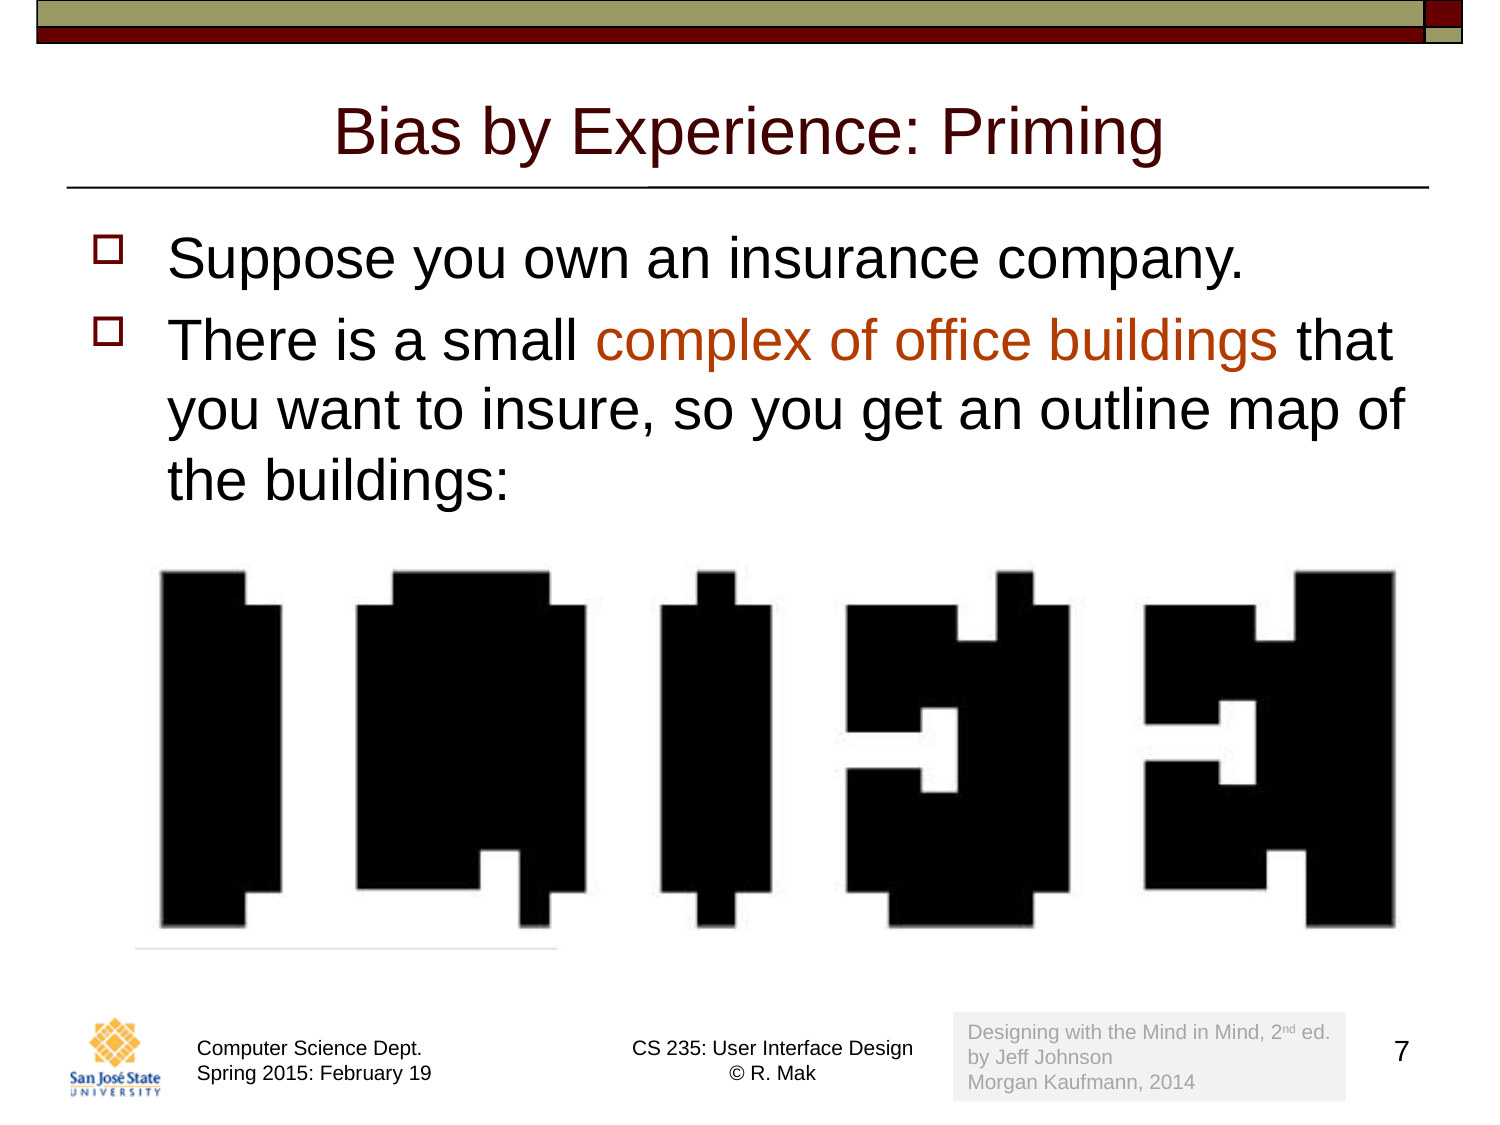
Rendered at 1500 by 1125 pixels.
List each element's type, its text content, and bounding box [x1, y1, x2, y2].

list Suppose you own an insurance company. There is a small complex of office buildings that you want to insure, so you get an outline map of the buildings: [75, 212, 1425, 533]
picture [60, 1012, 166, 1112]
text_box Designing with the Mind in Mind, 2nd ed. by Jeff Johnson Morgan Kaufmann, 2014 [953, 1011, 1346, 1102]
title Bias by Experience: Priming [75, 67, 1425, 175]
slide_number 7 [1346, 1025, 1425, 1100]
picture [134, 547, 1413, 950]
